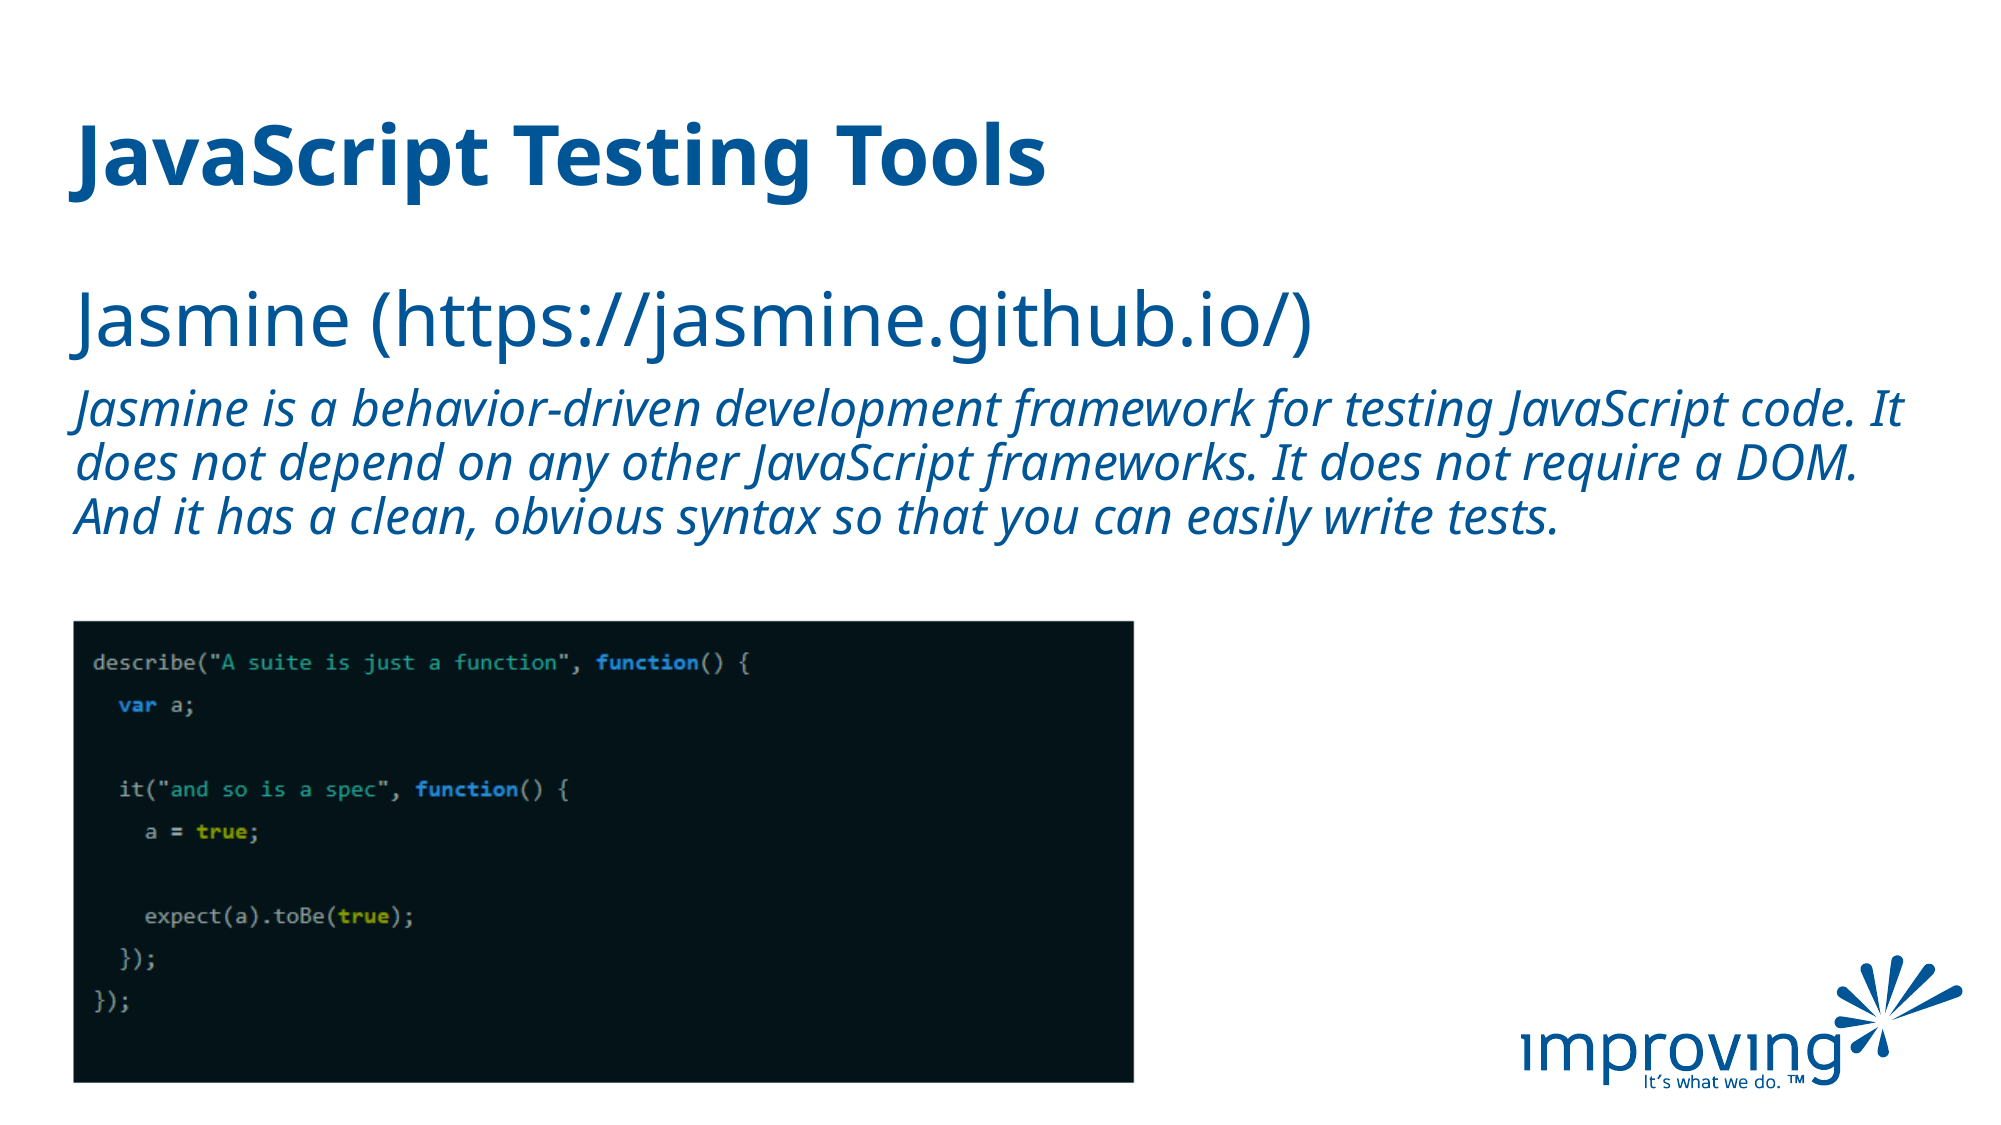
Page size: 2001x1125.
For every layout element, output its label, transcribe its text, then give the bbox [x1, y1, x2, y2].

picture [66, 612, 1142, 1094]
list Jasmine (https://jasmine.github.io/) Jasmine is a behavior-driven development framework for testing JavaScript code. It does not depend on any other JavaScript frameworks. It does not require a DOM. And it has a clean, obvious syntax so that you can easily write tests. [75, 281, 1925, 1013]
title JavaScript Testing Tools [75, 75, 1925, 246]
